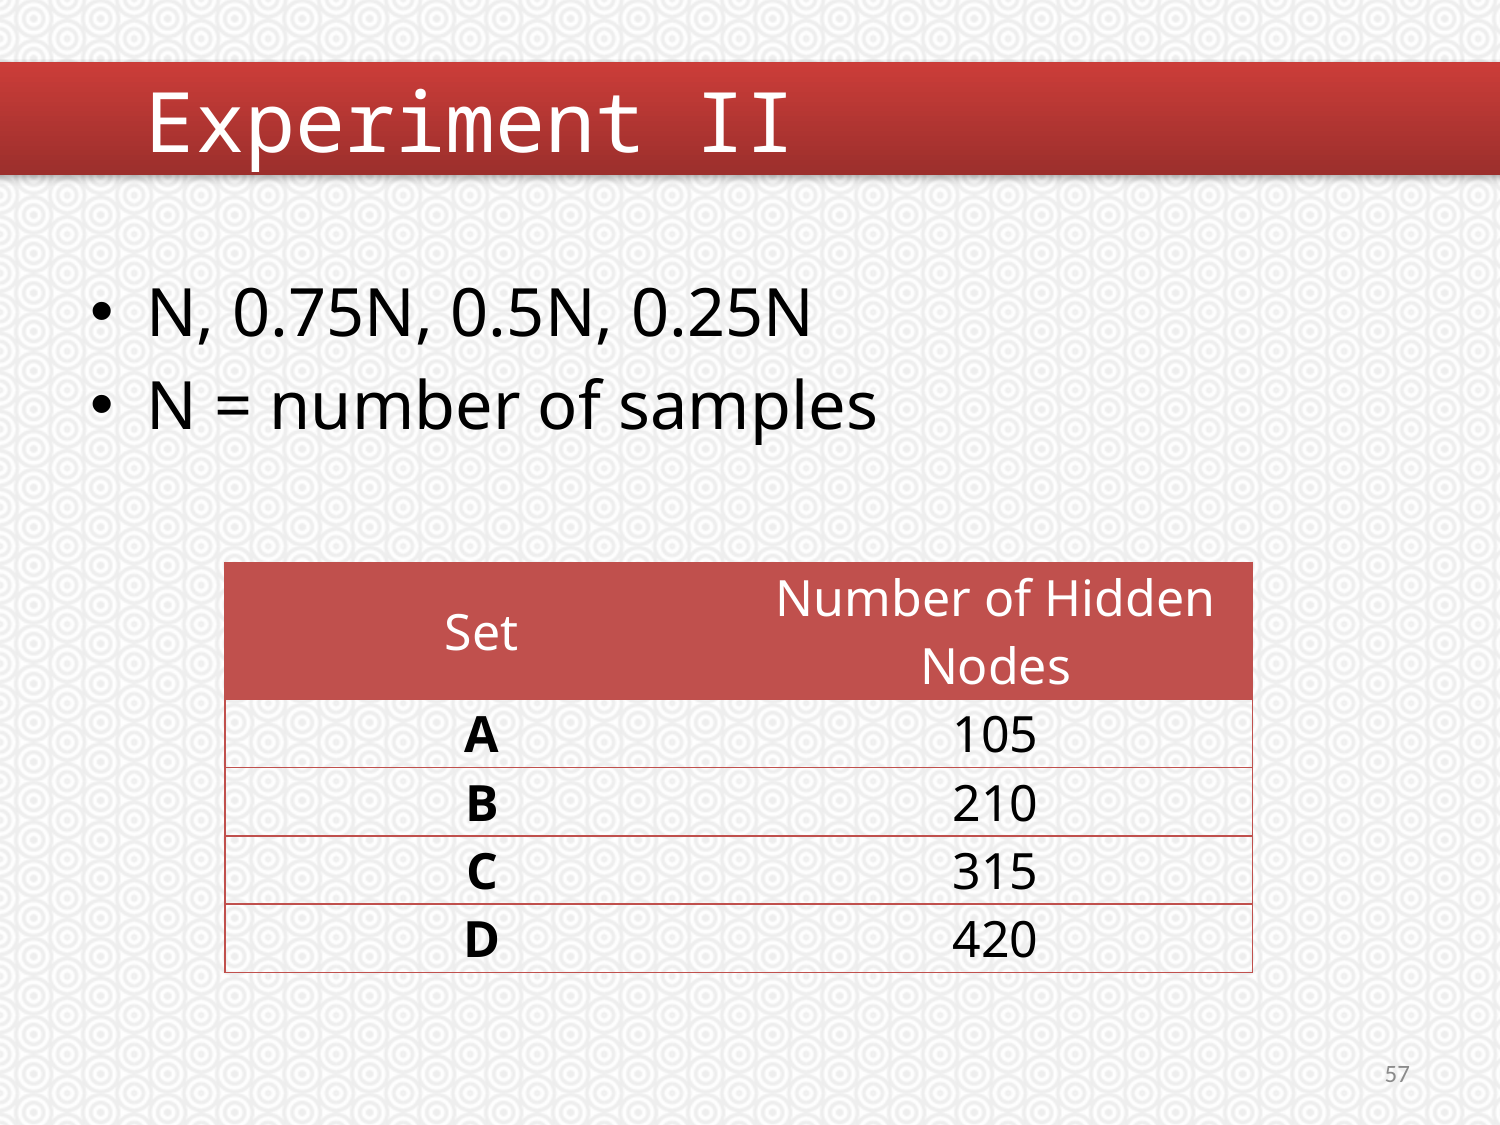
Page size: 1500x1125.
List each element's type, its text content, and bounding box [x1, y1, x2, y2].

table_cell 420 [739, 905, 1252, 972]
text_box Experiment II [0, 62, 1500, 175]
picture [0, 0, 1500, 62]
table_cell B [226, 768, 739, 835]
table_cell D [226, 905, 739, 972]
table_cell 210 [739, 768, 1252, 835]
slide_number 57 [1074, 1042, 1425, 1103]
table_header Number of Hidden Nodes [739, 563, 1252, 698]
table_cell 105 [739, 700, 1252, 767]
table_header Set [226, 563, 739, 698]
table_cell 315 [739, 837, 1252, 903]
picture [0, 175, 1500, 1125]
list N, 0.75N, 0.5N, 0.25N N = number of samples [75, 262, 1425, 1005]
table_cell A [226, 700, 739, 767]
table_cell C [226, 837, 739, 903]
